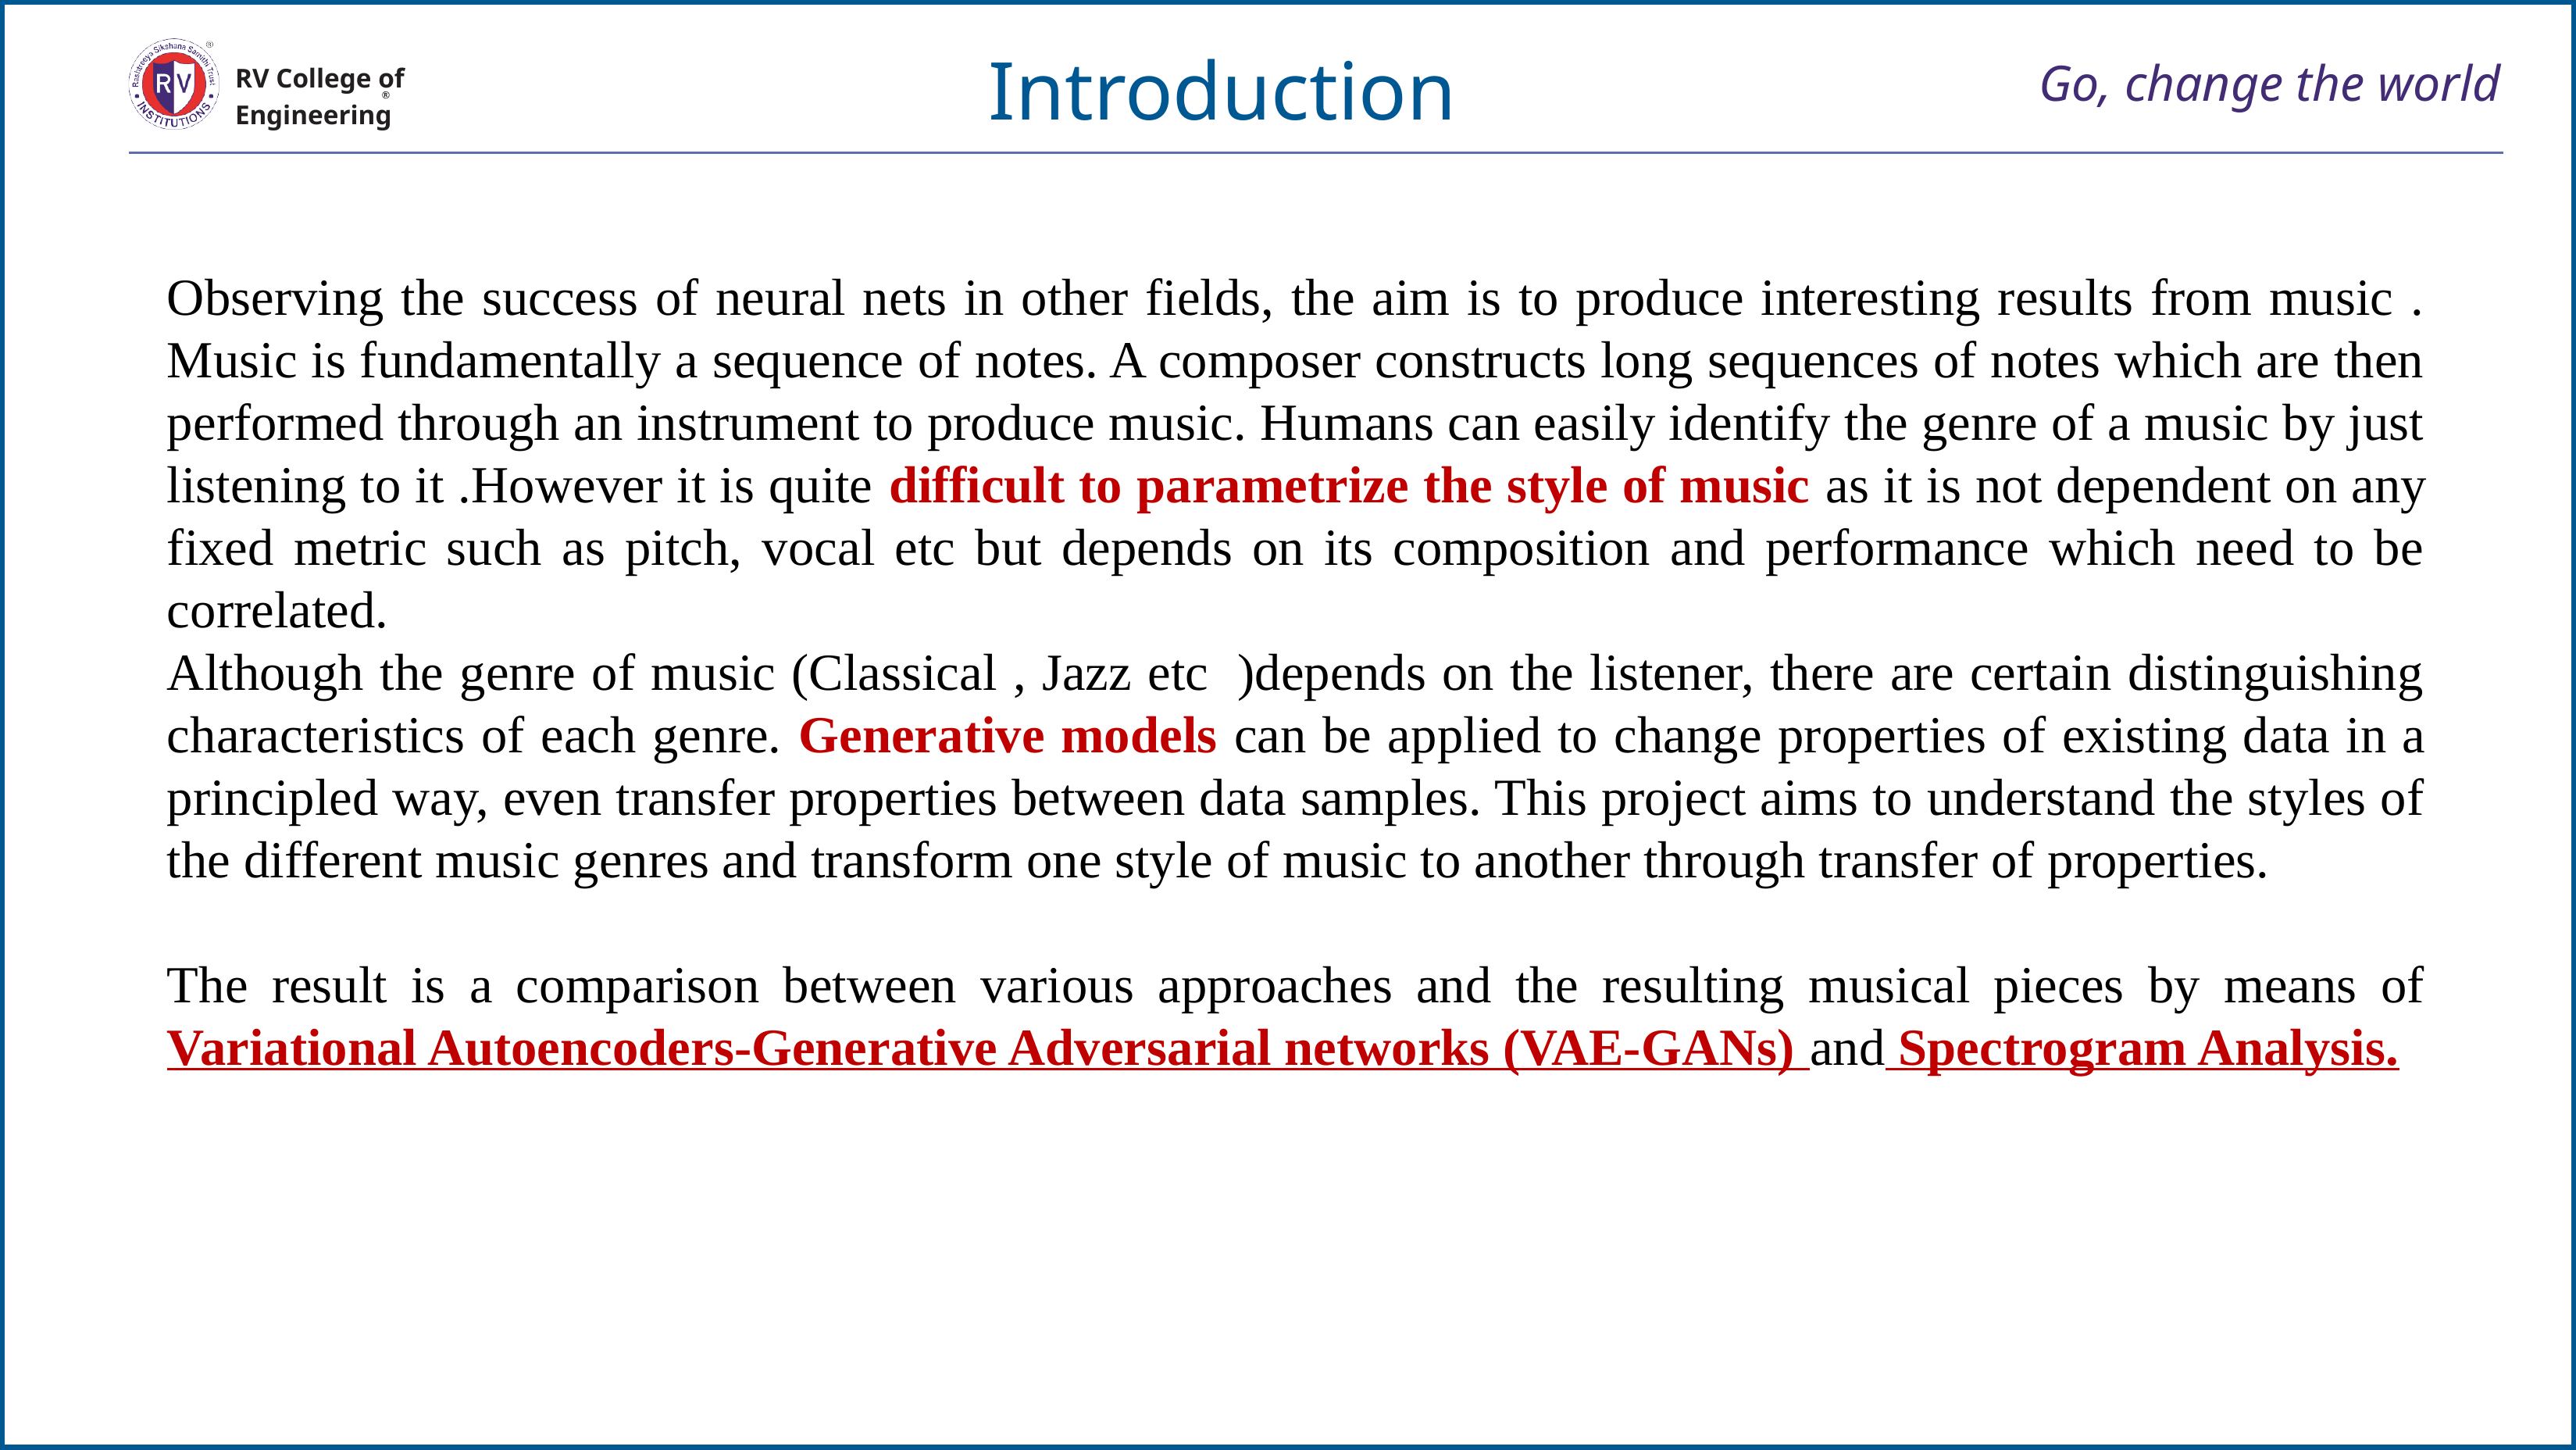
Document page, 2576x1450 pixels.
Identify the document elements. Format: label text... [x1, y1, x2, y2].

text_box Introduction [565, 38, 1878, 138]
text_box [0, 0, 2576, 1450]
text_box Observing the success of neural nets in other fields, the aim is to produce interesting results from music . Music is fundamentally a sequence of notes. A composer constructs long sequences of notes which are then performed through an instrument to produce music. Humans can easily identify the genre of a music by just listening to it .However it is quite difficult to parametrize the style of music as it is not dependent on any fixed metric such as pitch, vocal etc but depends on its composition and performance which need to be correlated. Although the genre of music (Classical , Jazz etc )depends on the listener, there are certain distinguishing characteristics of each genre. Generative models can be applied to change properties of existing data in a principled way, even transfer properties between data samples. This project aims to understand the styles of the different music genres and transform one style of music to another through transfer of properties. The result is a comparison between various approaches and the resulting musical pieces by means of Variational Autoencoders-Generative Adversarial networks (VAE-GANs) and Spectrogram Analysis. [155, 257, 2440, 1153]
text_box [128, 38, 219, 130]
title Go, change the world [2029, 52, 2502, 112]
text_box RV College of Engineering [233, 55, 409, 120]
